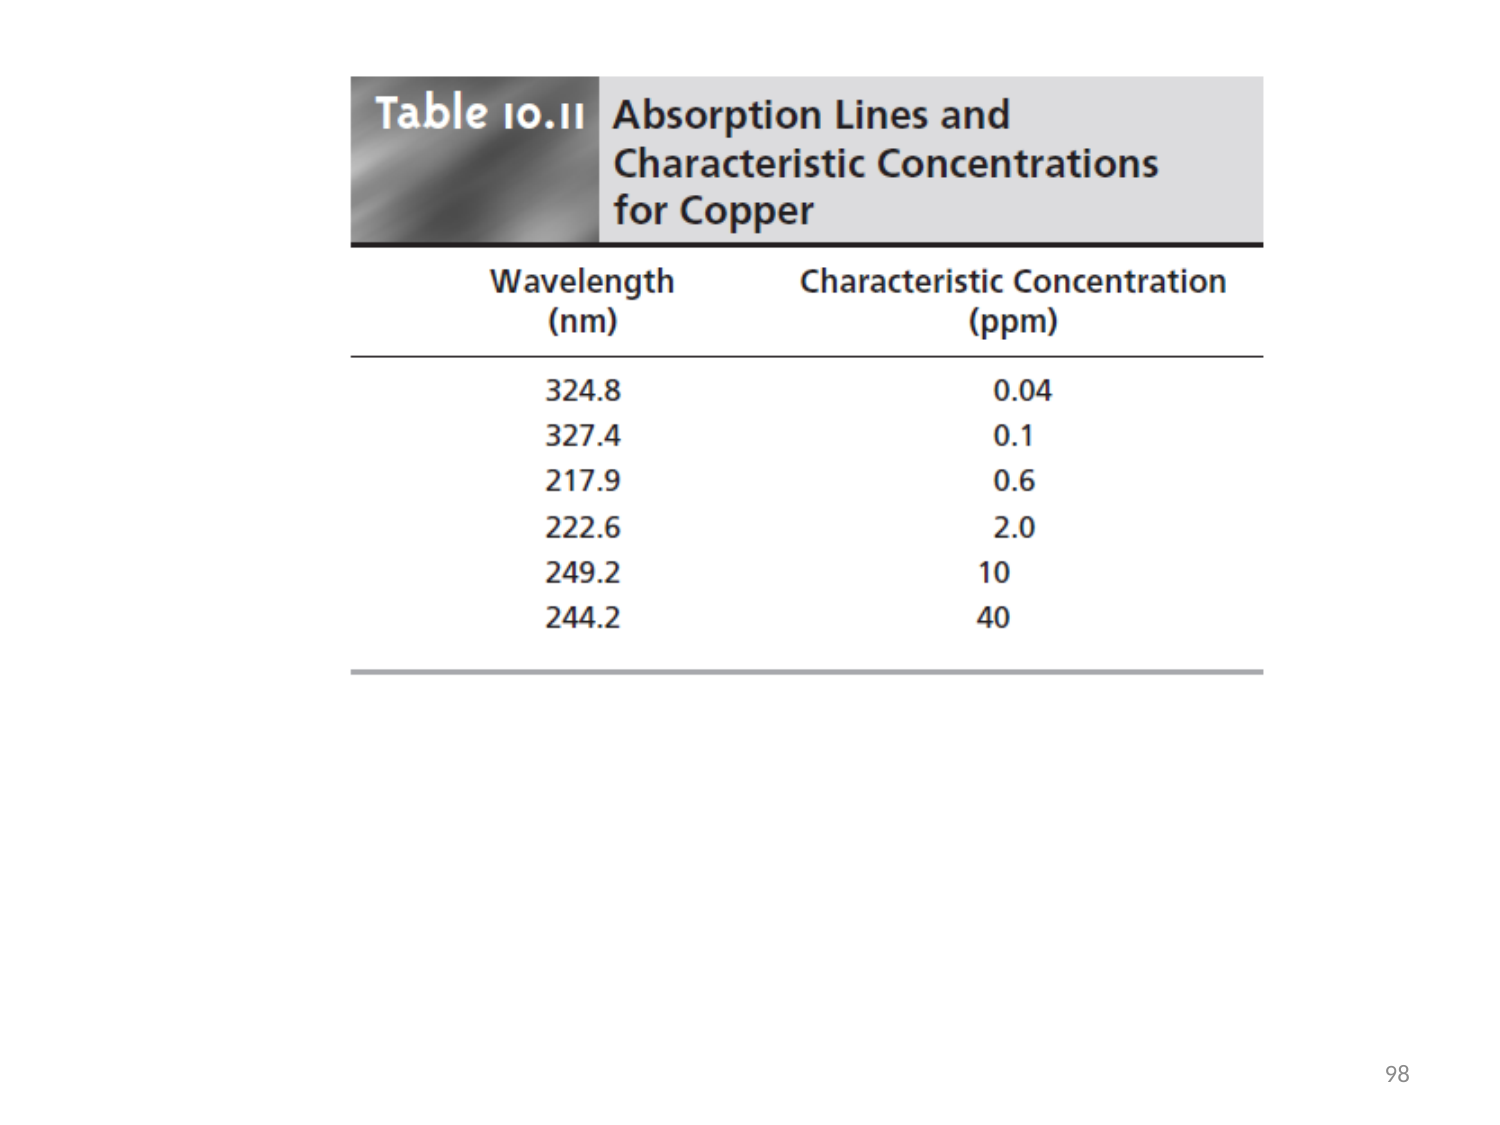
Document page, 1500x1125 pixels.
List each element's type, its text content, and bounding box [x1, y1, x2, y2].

picture [308, 48, 1326, 723]
slide_number 98 [1074, 1042, 1425, 1103]
